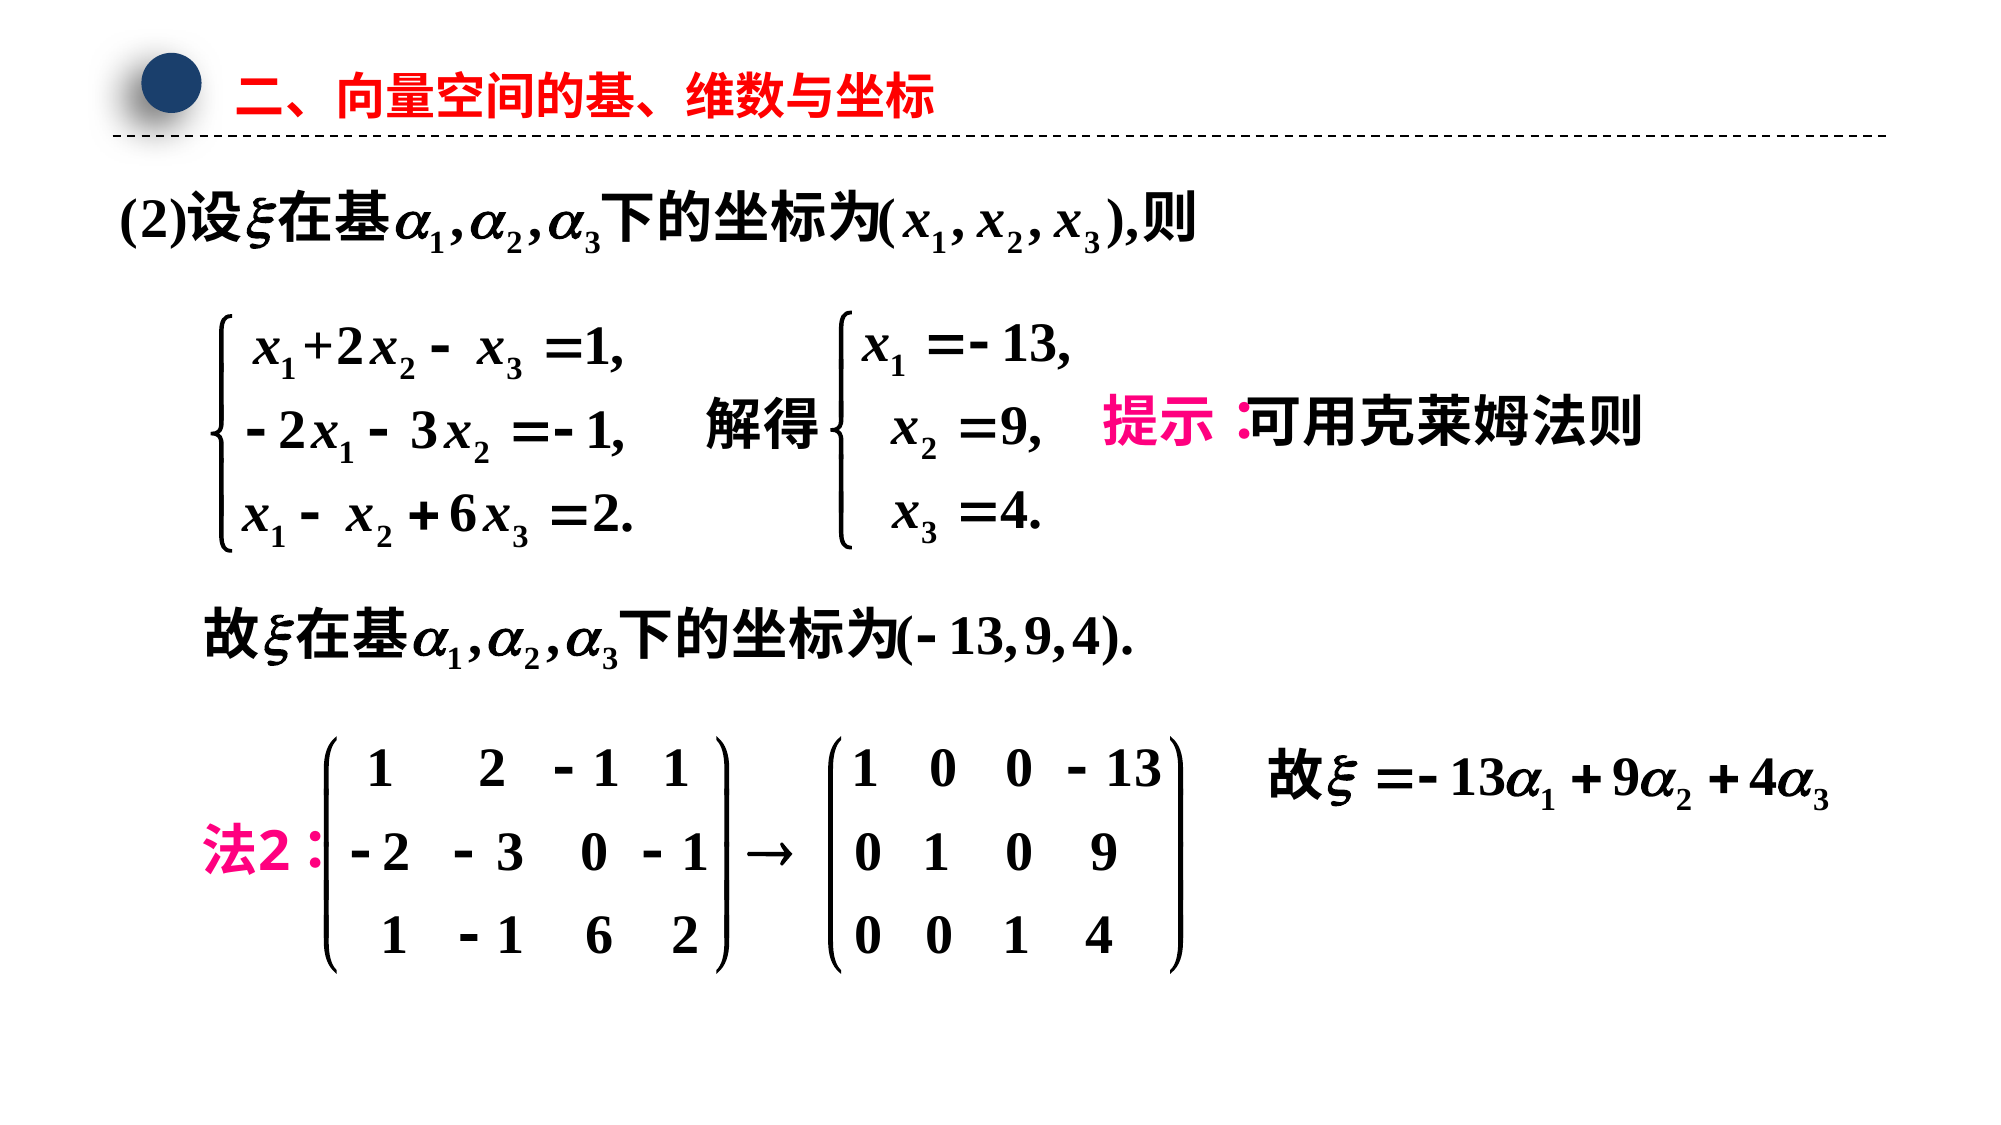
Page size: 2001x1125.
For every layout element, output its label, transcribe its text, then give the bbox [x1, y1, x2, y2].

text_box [198, 304, 645, 565]
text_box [112, 182, 1201, 266]
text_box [700, 300, 1081, 561]
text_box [1094, 386, 1648, 466]
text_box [198, 599, 1142, 683]
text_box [1262, 739, 1839, 824]
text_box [801, 725, 1201, 982]
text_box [198, 725, 801, 982]
text_box 二、向量空间的基、维数与坐标 [220, 27, 1296, 132]
text_box [140, 51, 203, 115]
